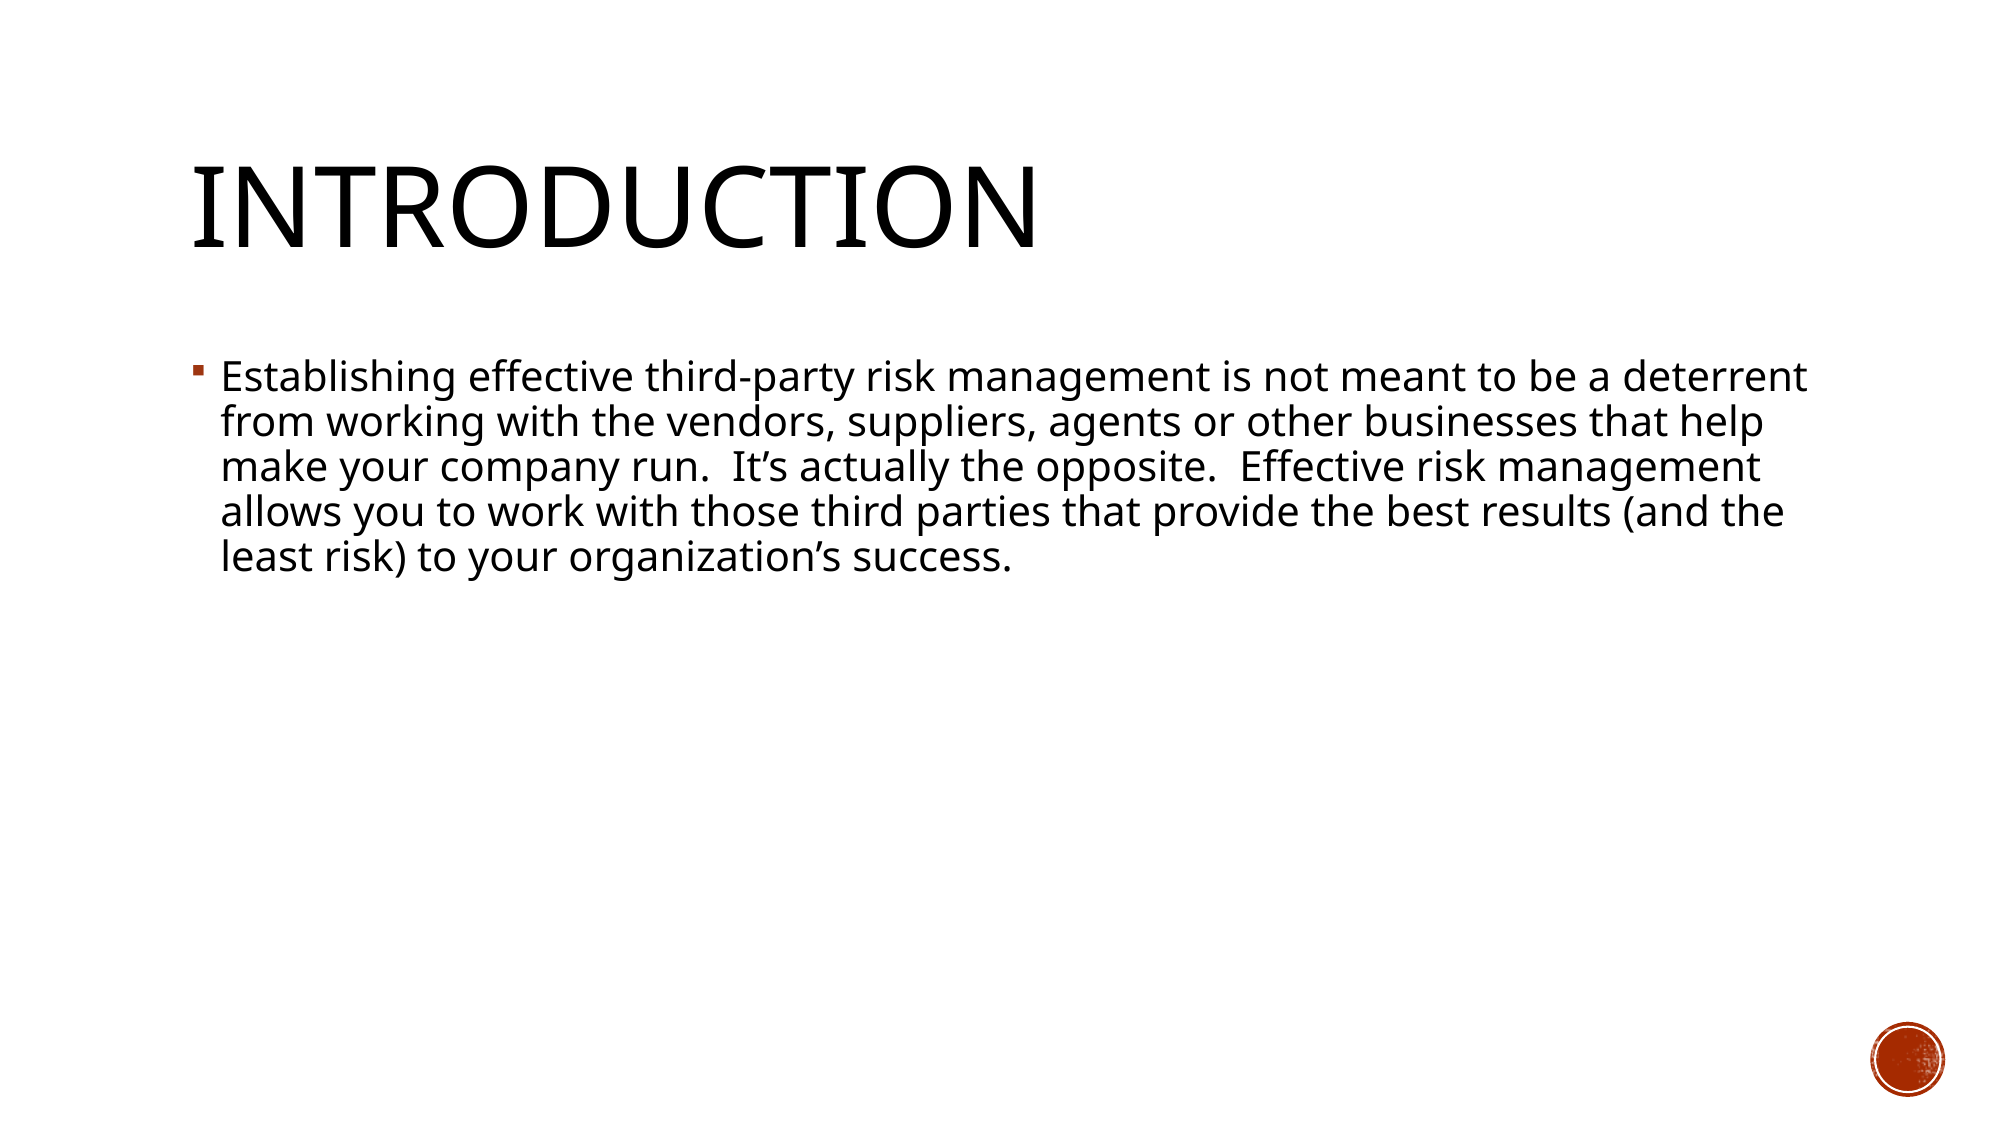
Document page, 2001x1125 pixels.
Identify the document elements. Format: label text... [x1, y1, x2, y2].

title Introduction [175, 79, 1826, 344]
list Establishing effective third-party risk management is not meant to be a deterrent from working with the vendors, suppliers, agents or other businesses that help make your company run. It’s actually the opposite. Effective risk management allows you to work with those third parties that provide the best results (and the least risk) to your organization’s success. [175, 348, 1826, 1013]
